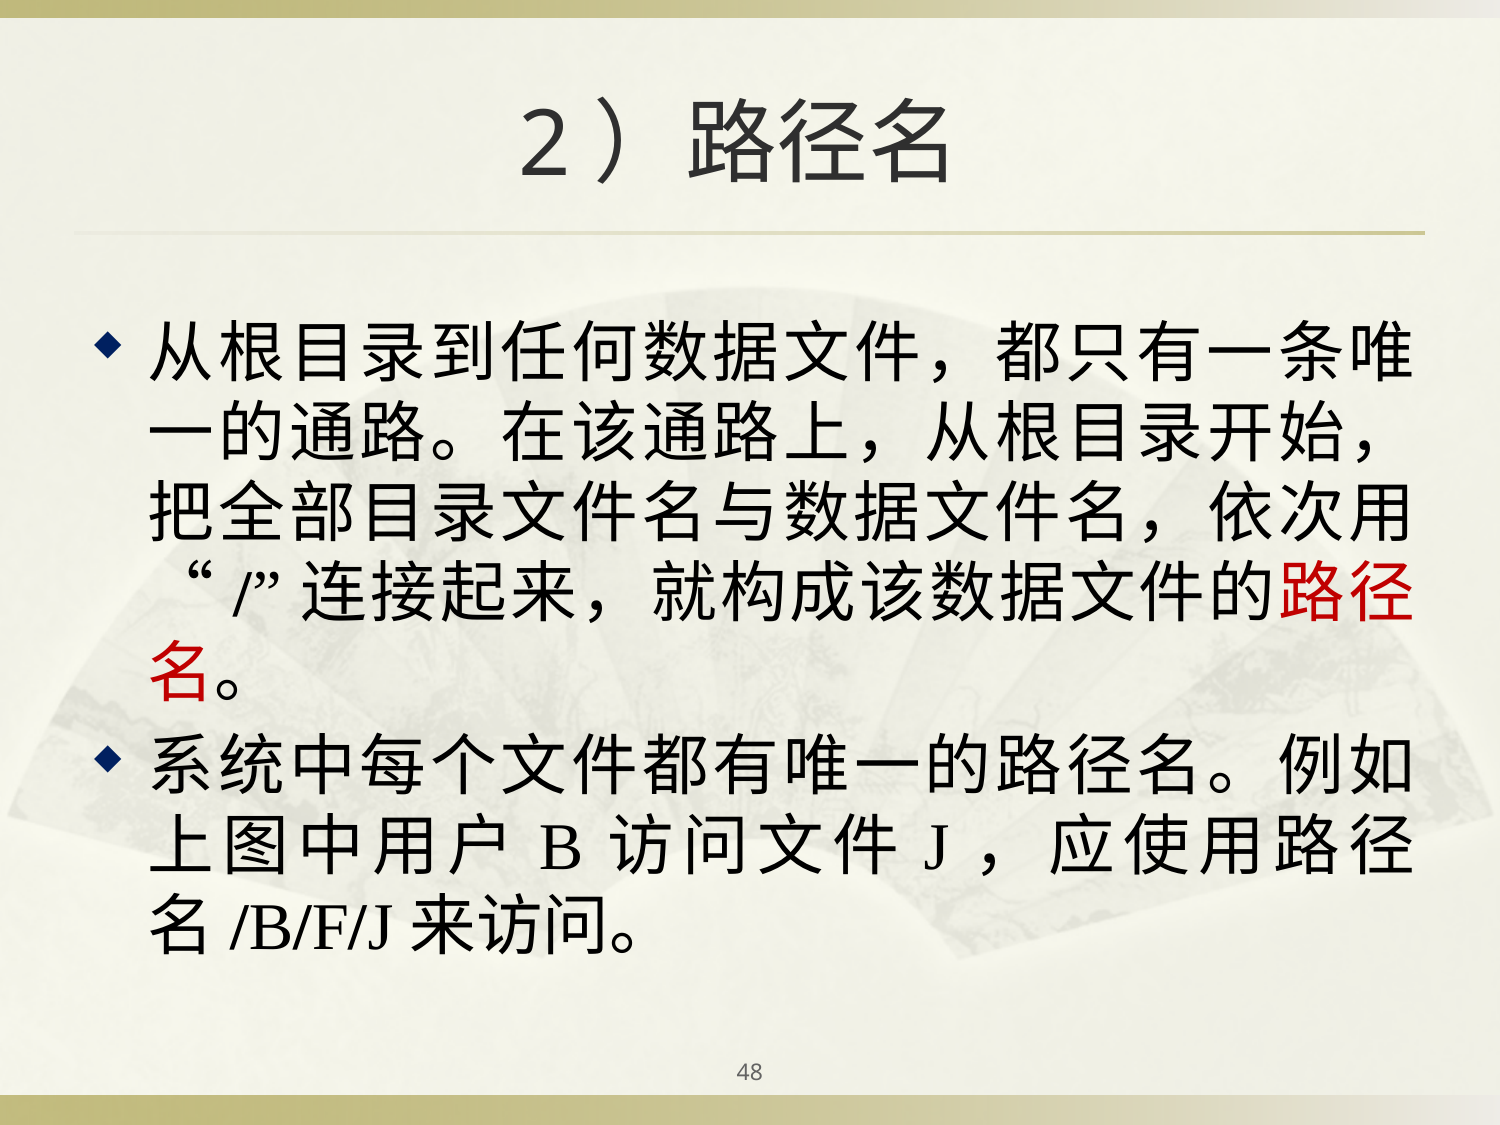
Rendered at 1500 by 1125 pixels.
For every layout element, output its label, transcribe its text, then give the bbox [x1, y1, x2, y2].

slide_number 48 [675, 1050, 825, 1097]
list 从根目录到任何数据文件，都只有一条唯一的通路。在该通路上，从根目录开始，把全部目录文件名与数据文件名，依次用“/”连接起来，就构成该数据文件的路径名。 系统中每个文件都有唯一的路径名。例如上图中用户B访问文件J，应使用路径名/B/F/J来访问。 [76, 302, 1431, 921]
title 2）路径名 [75, 45, 1425, 233]
